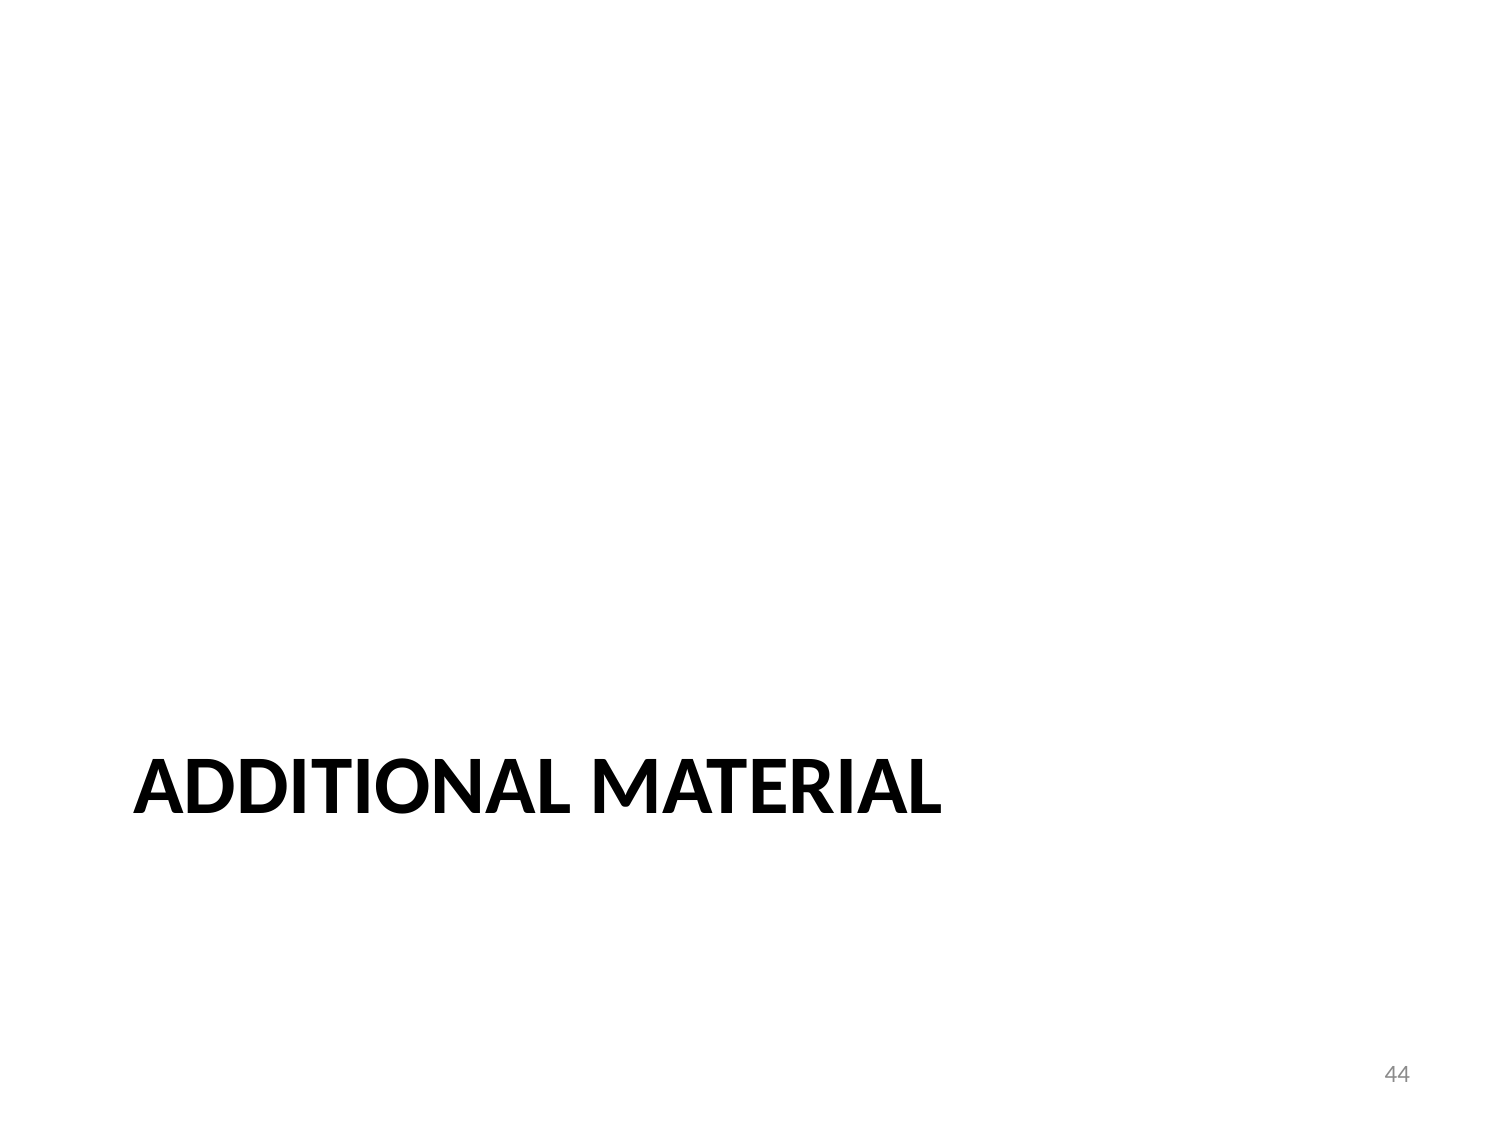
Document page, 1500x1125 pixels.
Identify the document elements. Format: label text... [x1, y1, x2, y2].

title Additional material [118, 722, 1394, 947]
slide_number 44 [1074, 1042, 1425, 1103]
